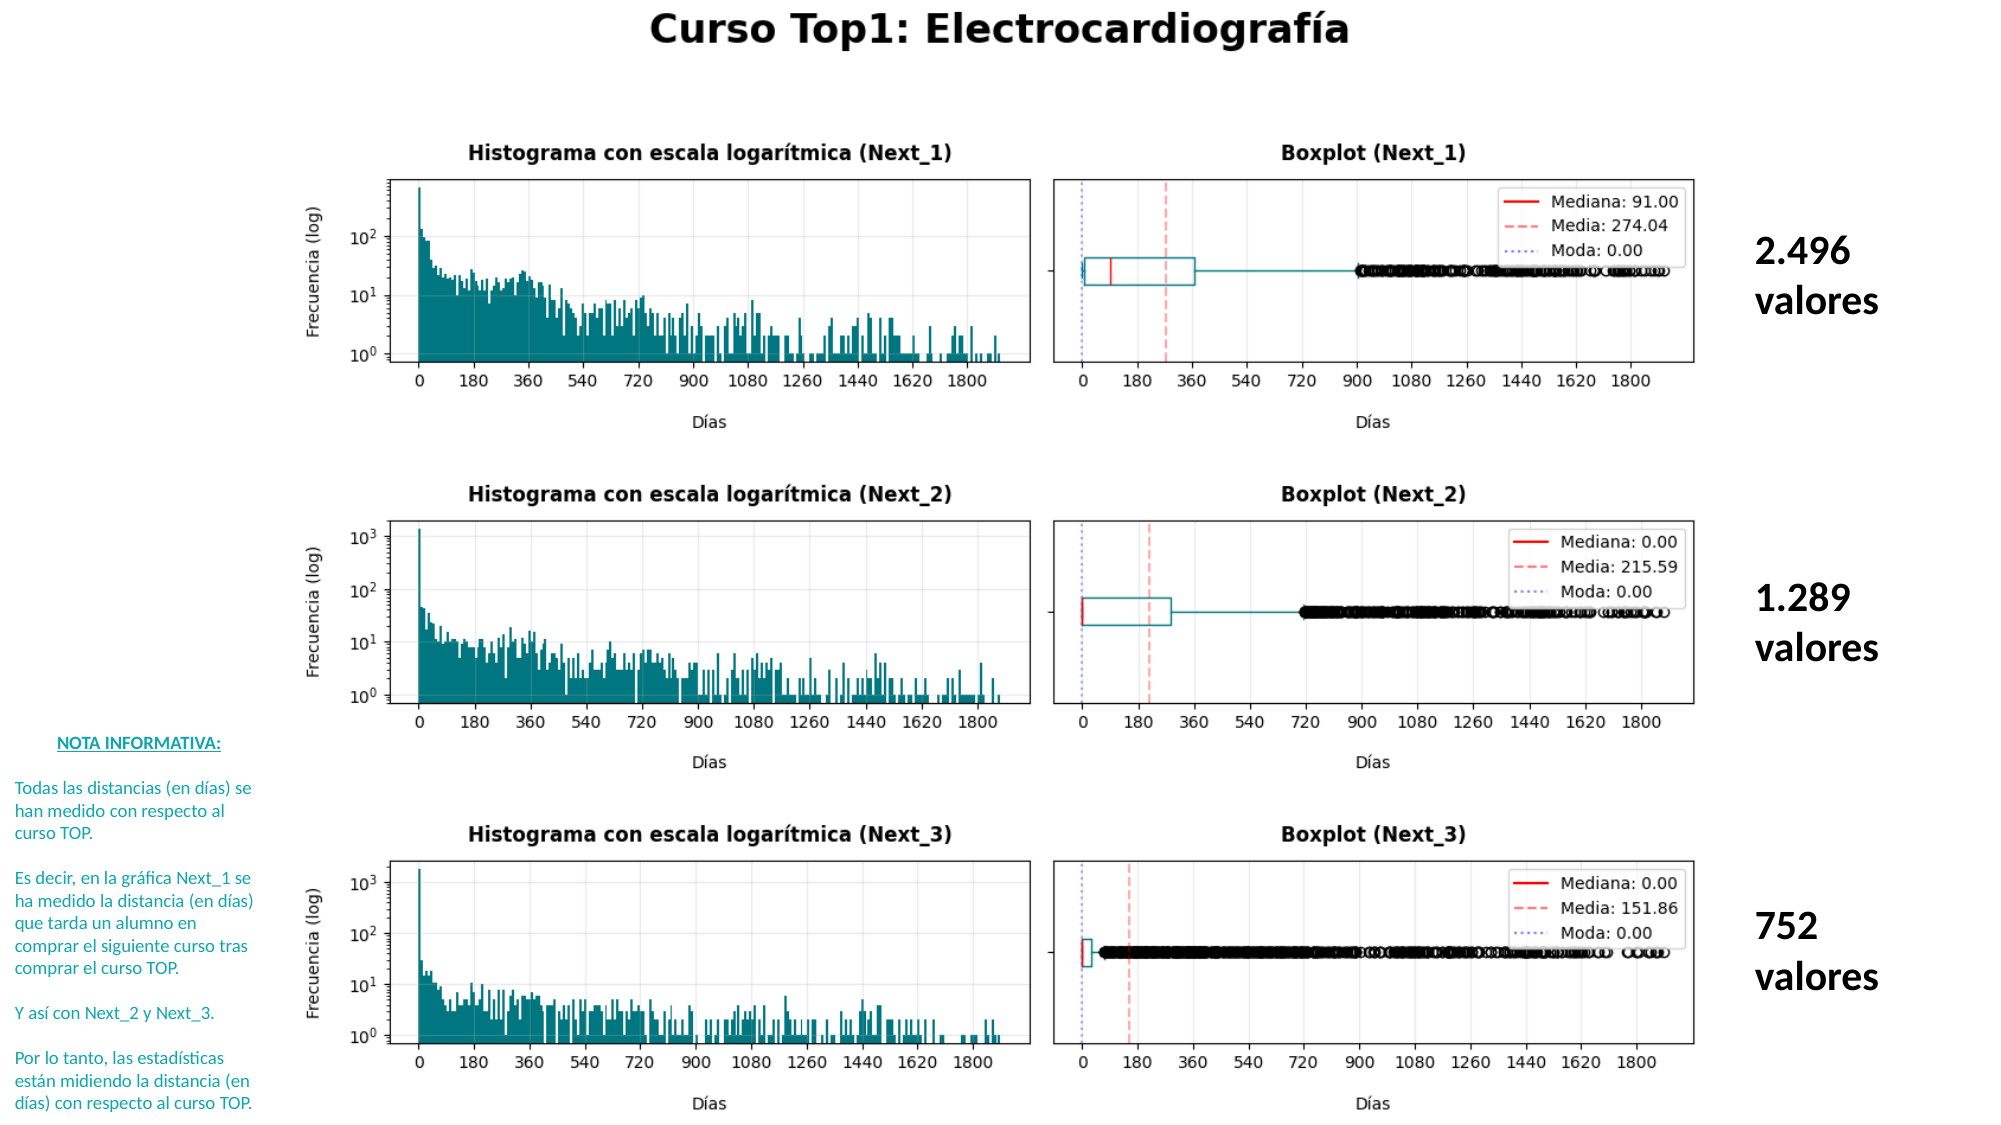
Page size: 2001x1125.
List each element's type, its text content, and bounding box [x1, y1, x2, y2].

text_box 2.496 valores [1739, 215, 1954, 330]
text_box 1.289 valores [1739, 562, 1954, 678]
picture [295, 0, 1705, 1125]
text_box 752 valores [1739, 890, 1954, 1006]
text_box NOTA INFORMATIVA: Todas las distancias (en días) se han medido con respecto al curso TOP. Es decir, en la gráfica Next_1 se ha medido la distancia (en días) que tarda un alumno en comprar el siguiente curso tras comprar el curso TOP. Y así con Next_2 y Next_3. Por lo tanto, las estadísticas están midiendo la distancia (en días) con respecto al curso TOP. [0, 723, 279, 1121]
